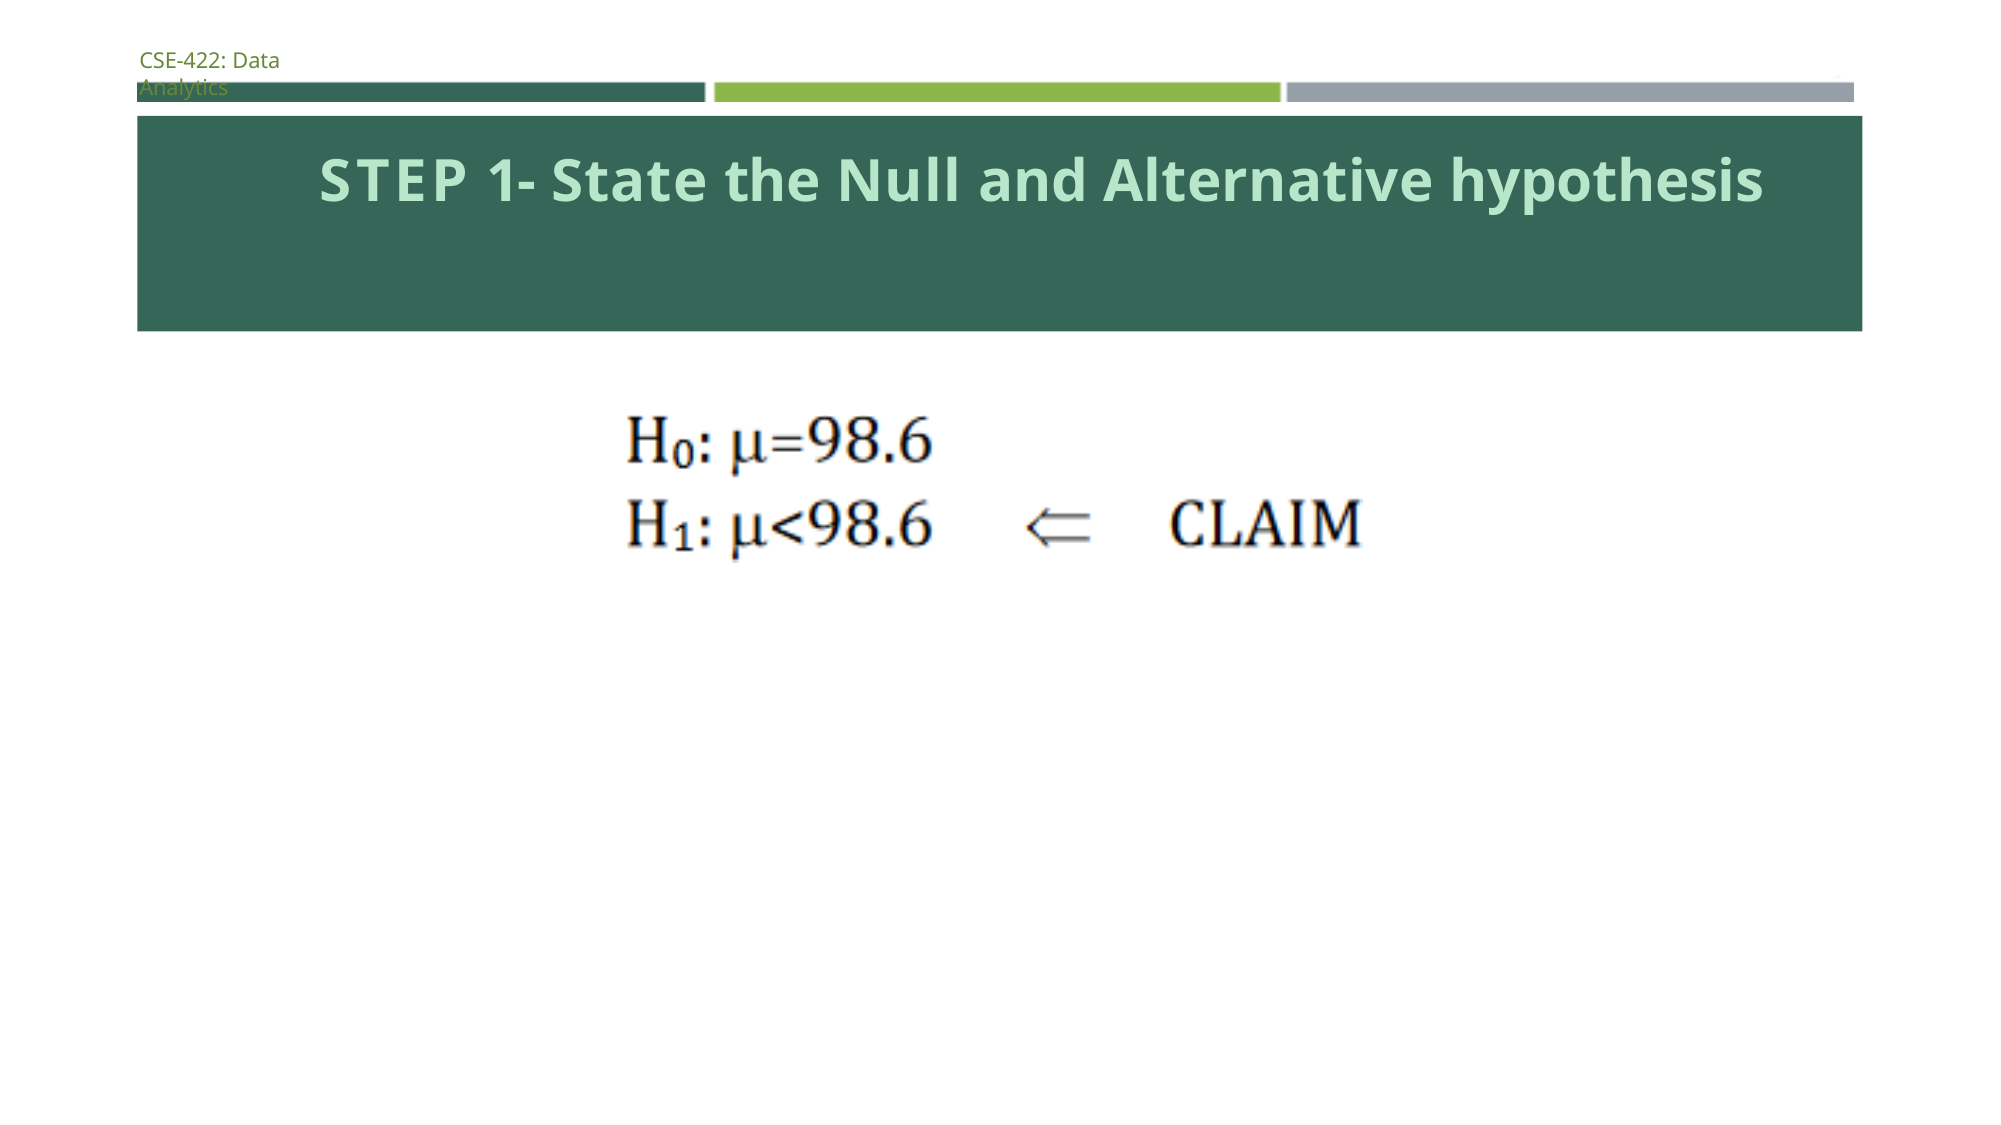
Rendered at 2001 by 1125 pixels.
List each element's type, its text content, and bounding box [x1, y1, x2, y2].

text_box CSE-422: Data Analytics [137, 44, 374, 75]
title STEP 1- State the Null and Alternative hypothesis [137, 115, 1863, 332]
picture [626, 414, 1364, 563]
picture [137, 75, 1854, 102]
